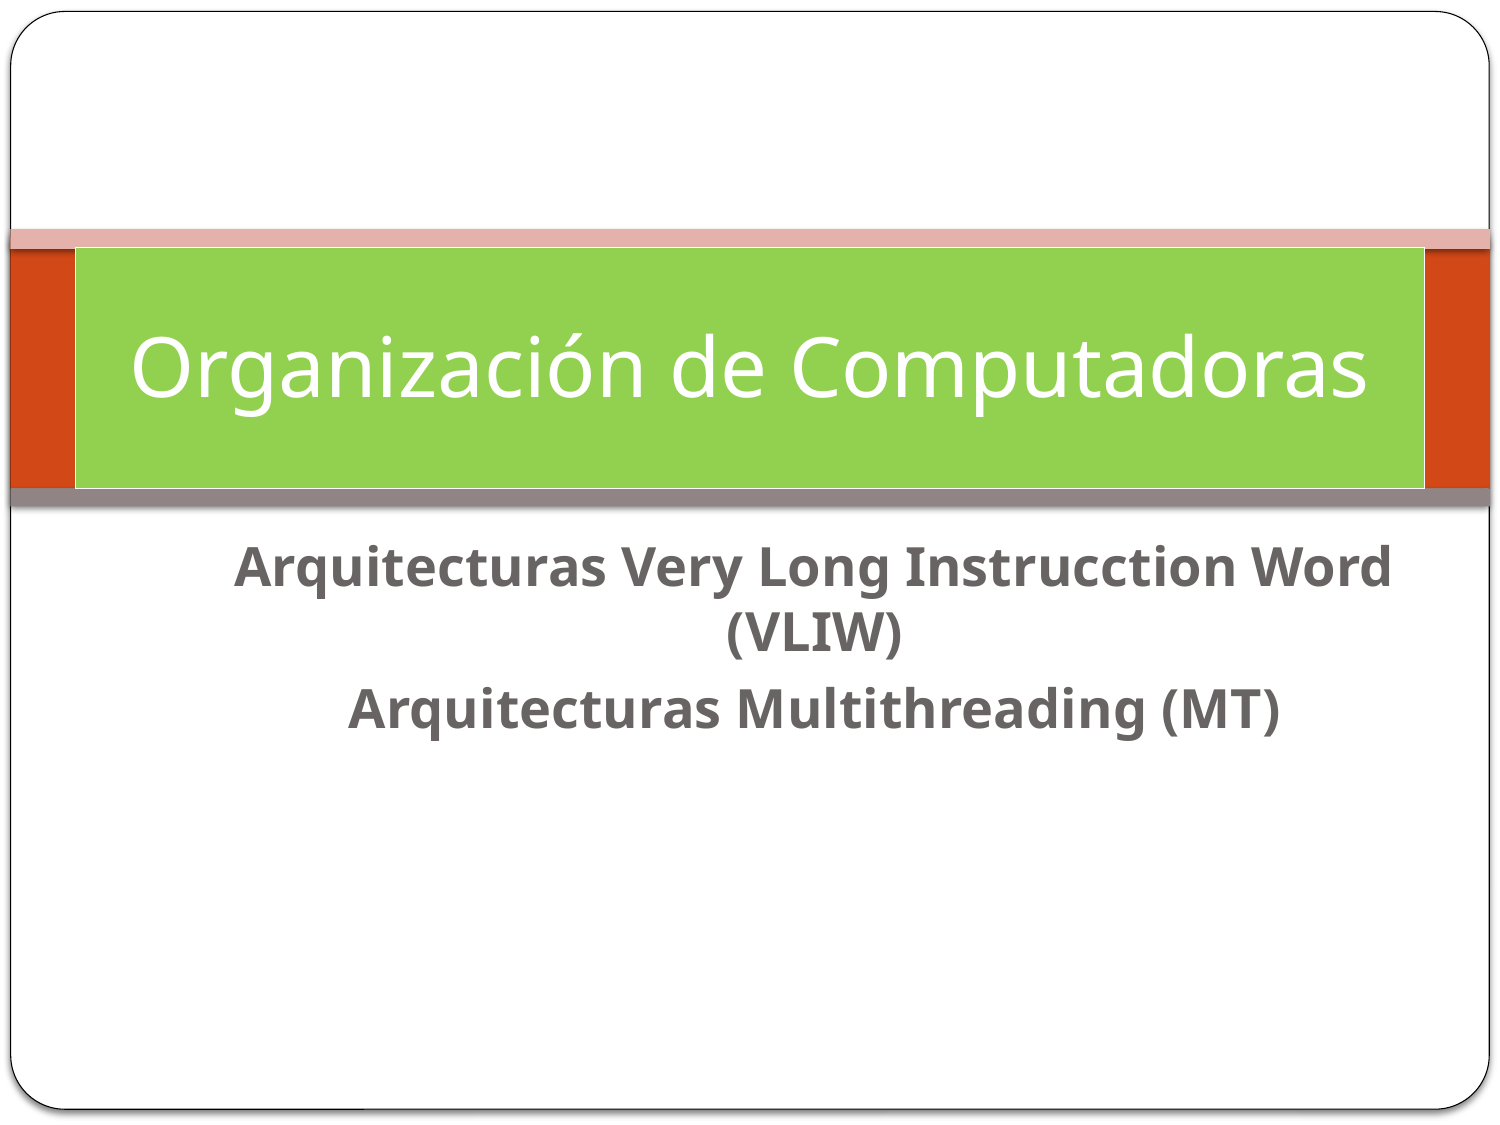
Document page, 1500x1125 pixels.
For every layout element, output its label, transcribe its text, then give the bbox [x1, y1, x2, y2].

subtitle Arquitecturas Very Long Instrucction Word (VLIW) Arquitecturas Multithreading (MT) [212, 525, 1418, 788]
title Organización de Computadoras [75, 247, 1425, 489]
